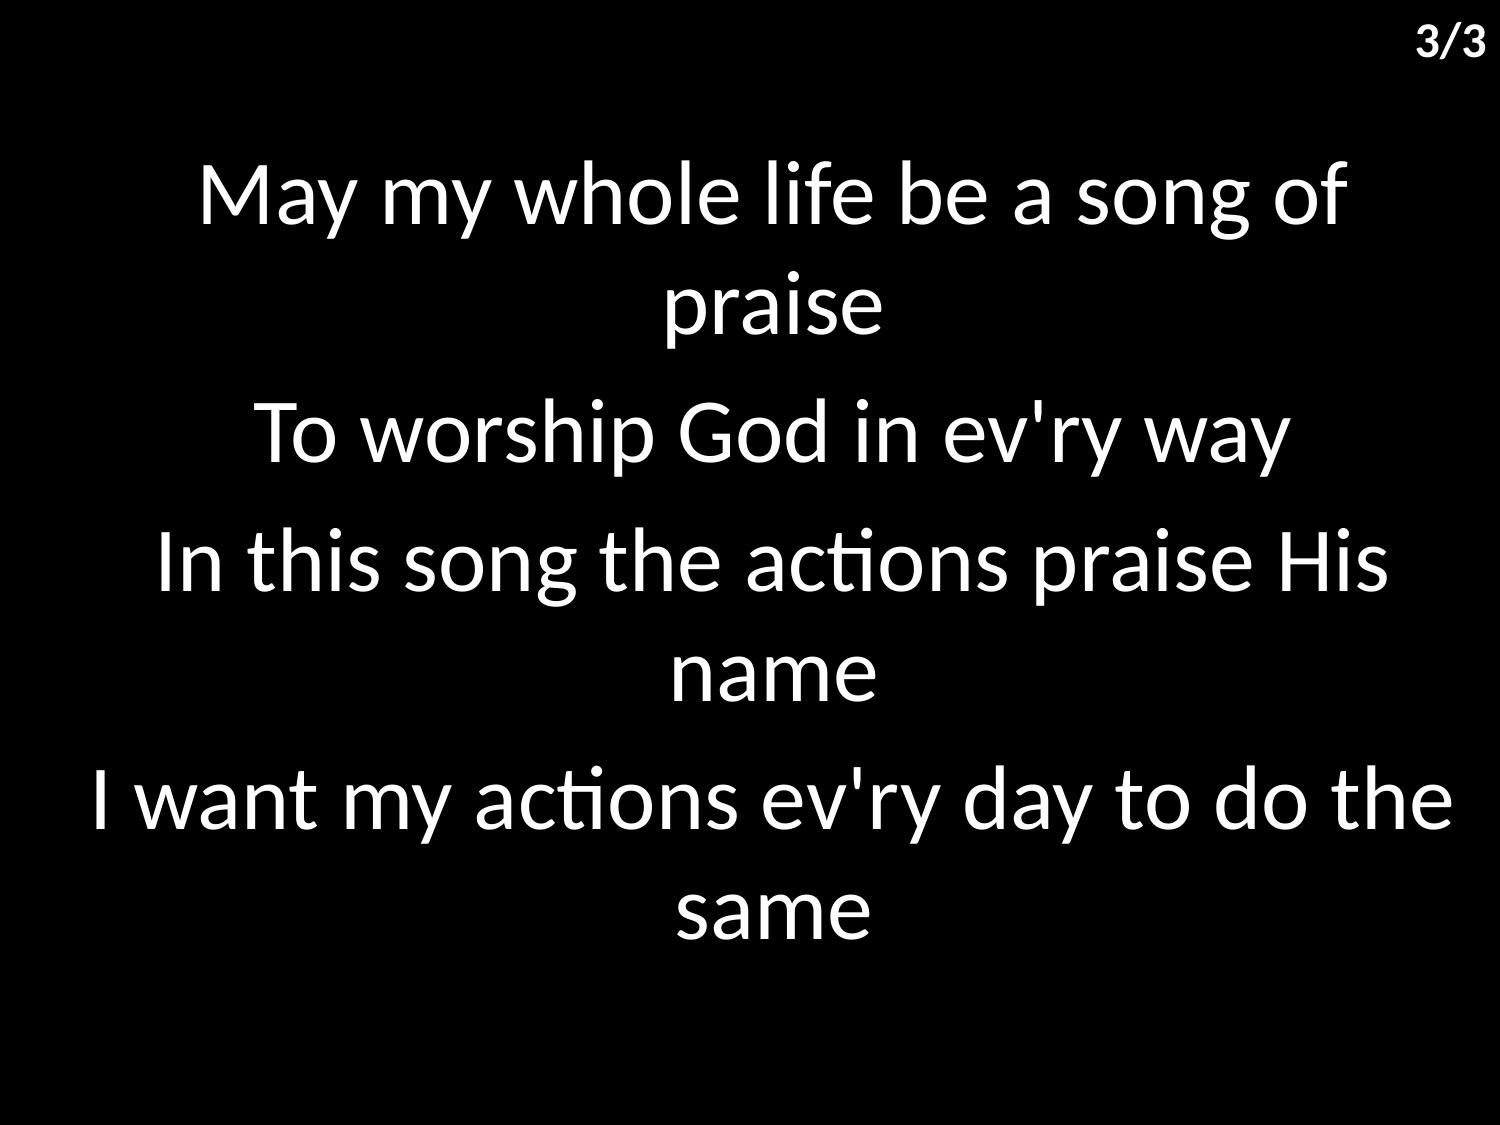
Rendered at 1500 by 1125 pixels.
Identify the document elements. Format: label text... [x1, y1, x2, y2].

text_box 3/3 [1399, 0, 1500, 75]
subtitle May my whole life be a song of praise To worship God in ev'ry way In this song the actions praise His name I want my actions ev'ry day to do the same [64, 125, 1483, 1125]
